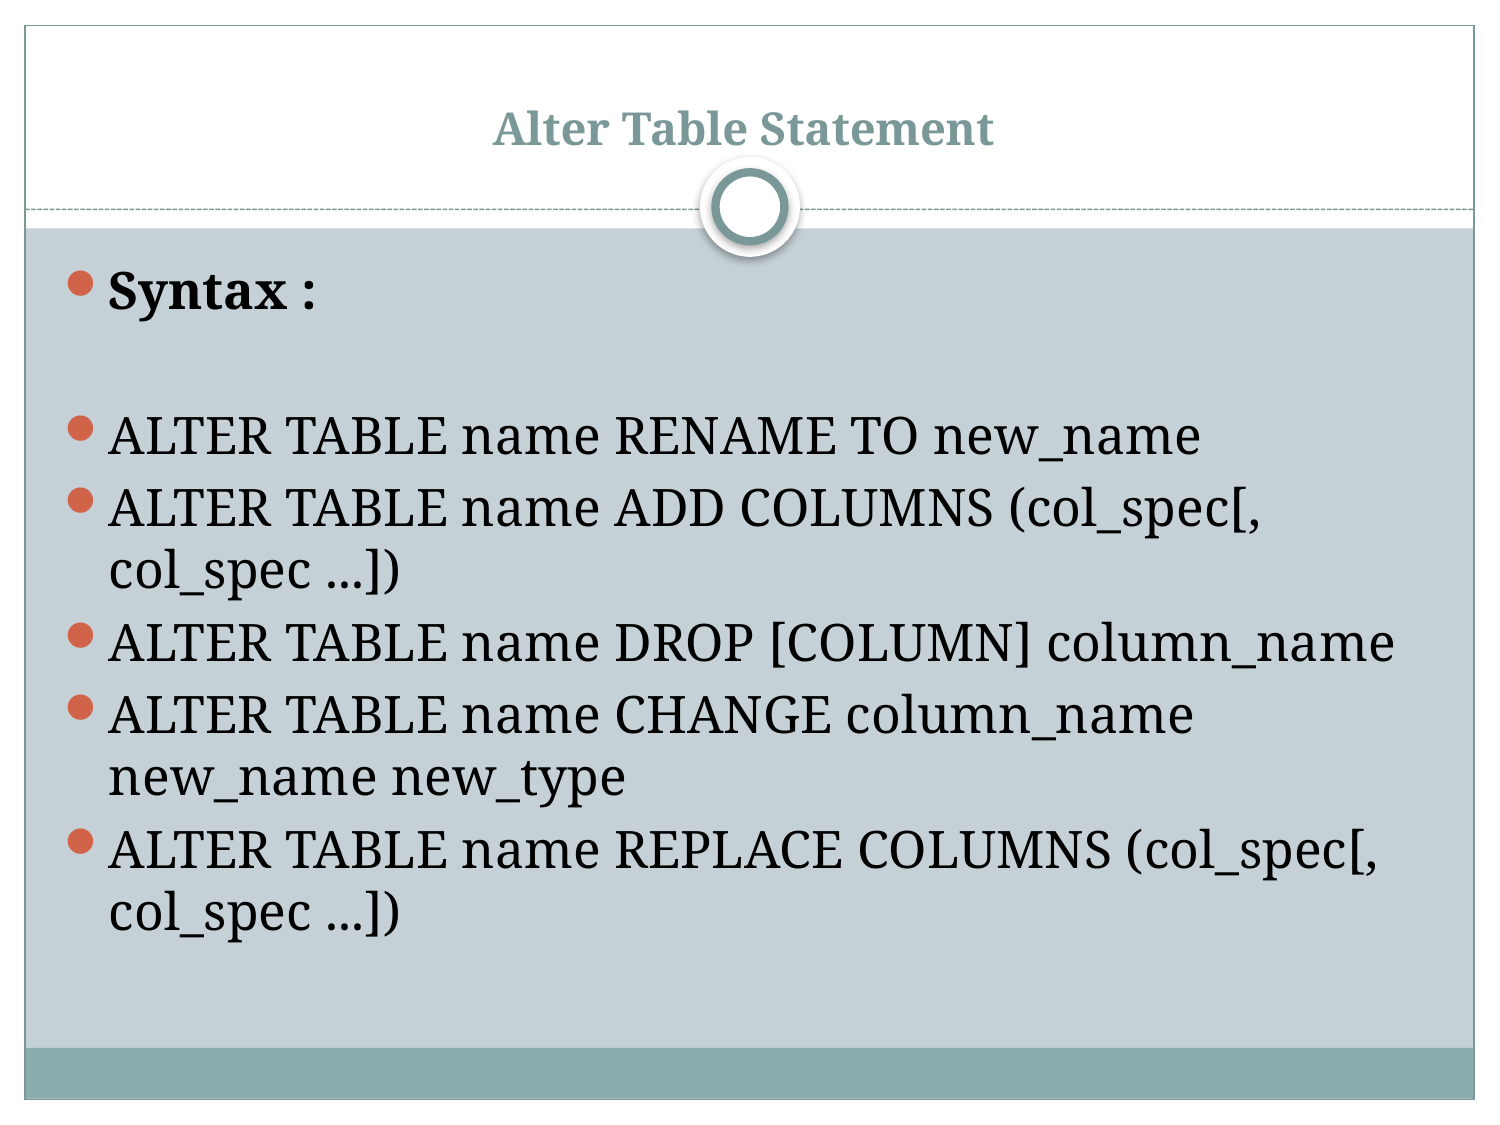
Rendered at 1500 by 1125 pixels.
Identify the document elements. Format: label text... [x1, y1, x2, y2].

title Alter Table Statement [49, 37, 1450, 162]
list Syntax : ALTER TABLE name RENAME TO new_name ALTER TABLE name ADD COLUMNS (col_spec[, col_spec ...]) ALTER TABLE name DROP [COLUMN] column_name ALTER TABLE name CHANGE column_name new_name new_type ALTER TABLE name REPLACE COLUMNS (col_spec[, col_spec ...]) [49, 250, 1445, 1001]
